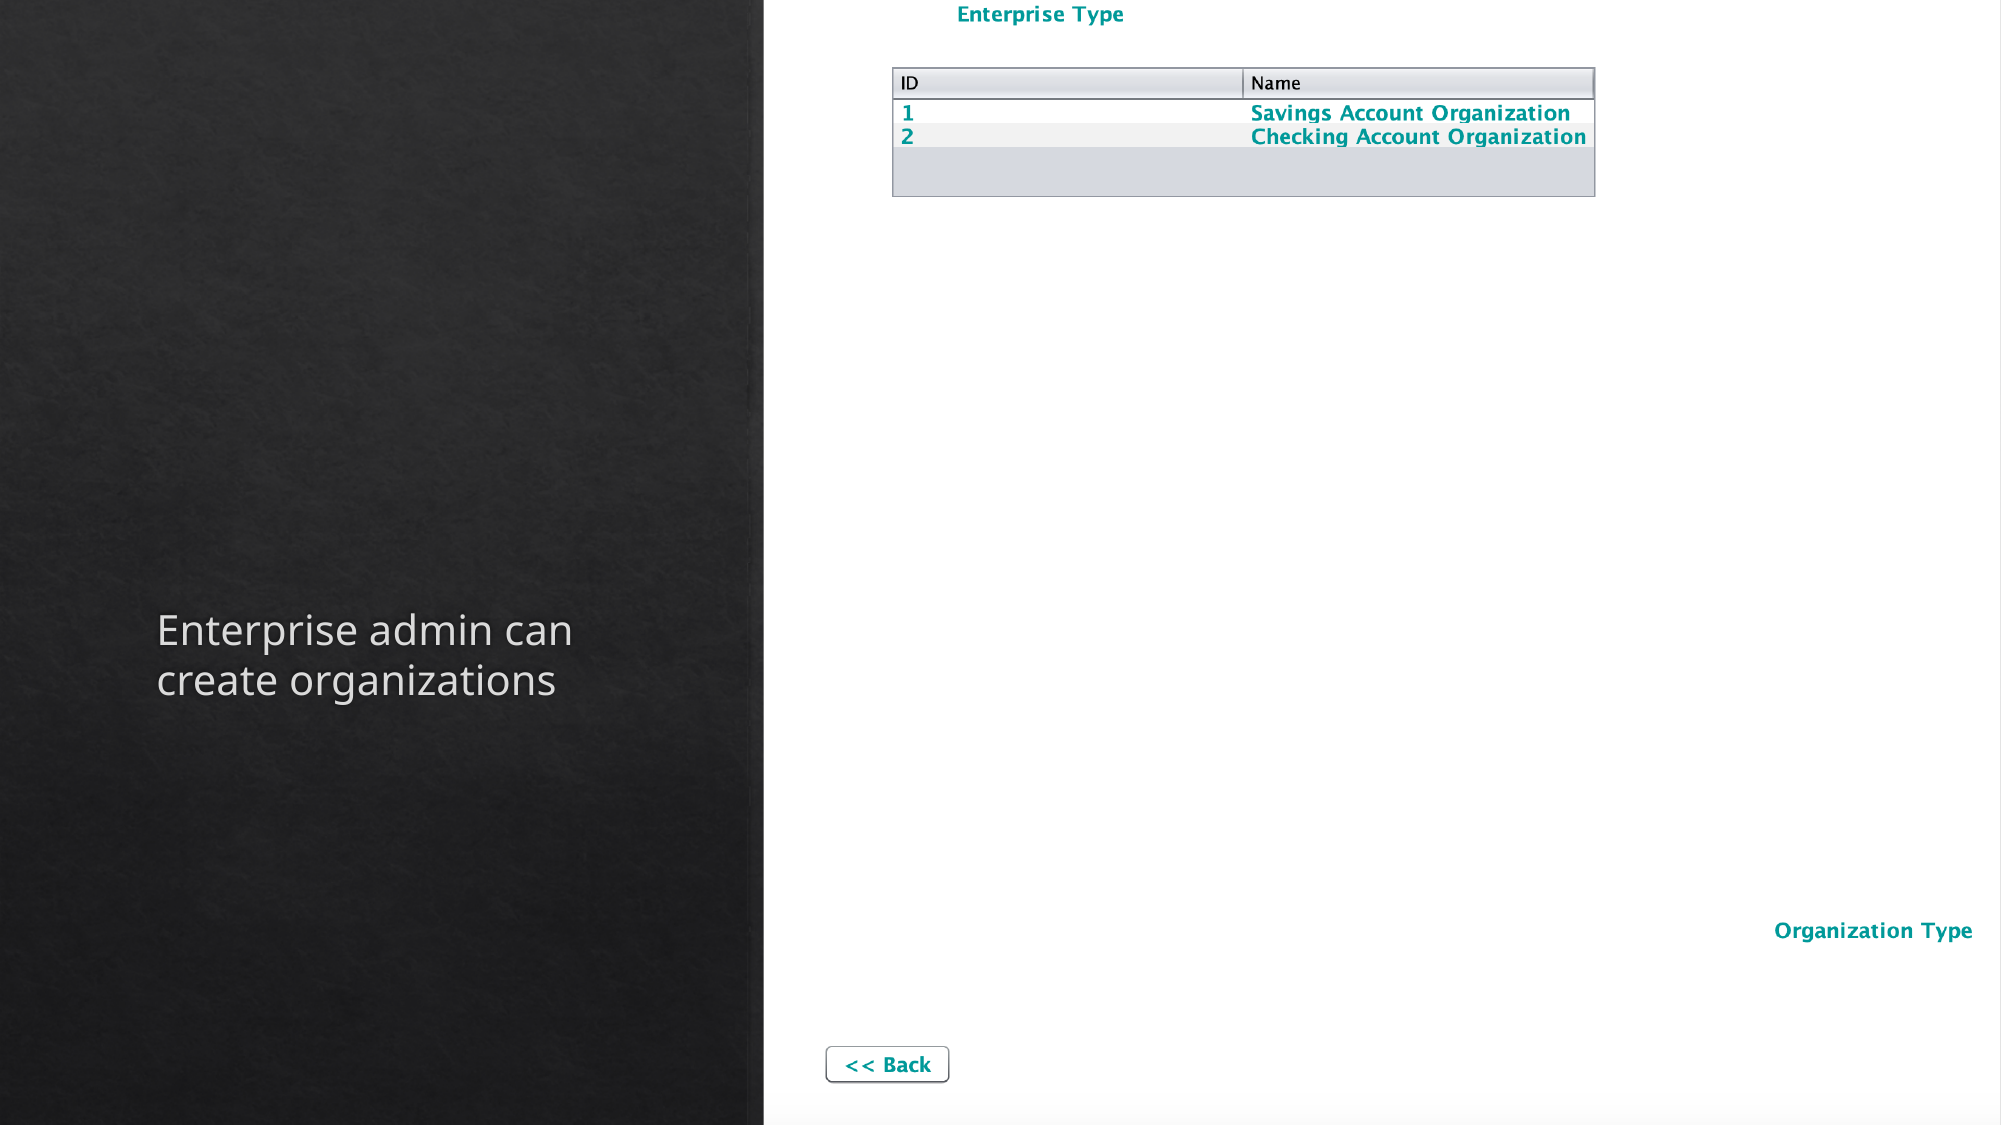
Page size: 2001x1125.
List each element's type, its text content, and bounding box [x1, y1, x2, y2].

picture [746, 0, 2000, 1125]
title Enterprise admin can create organizations [141, 137, 697, 712]
